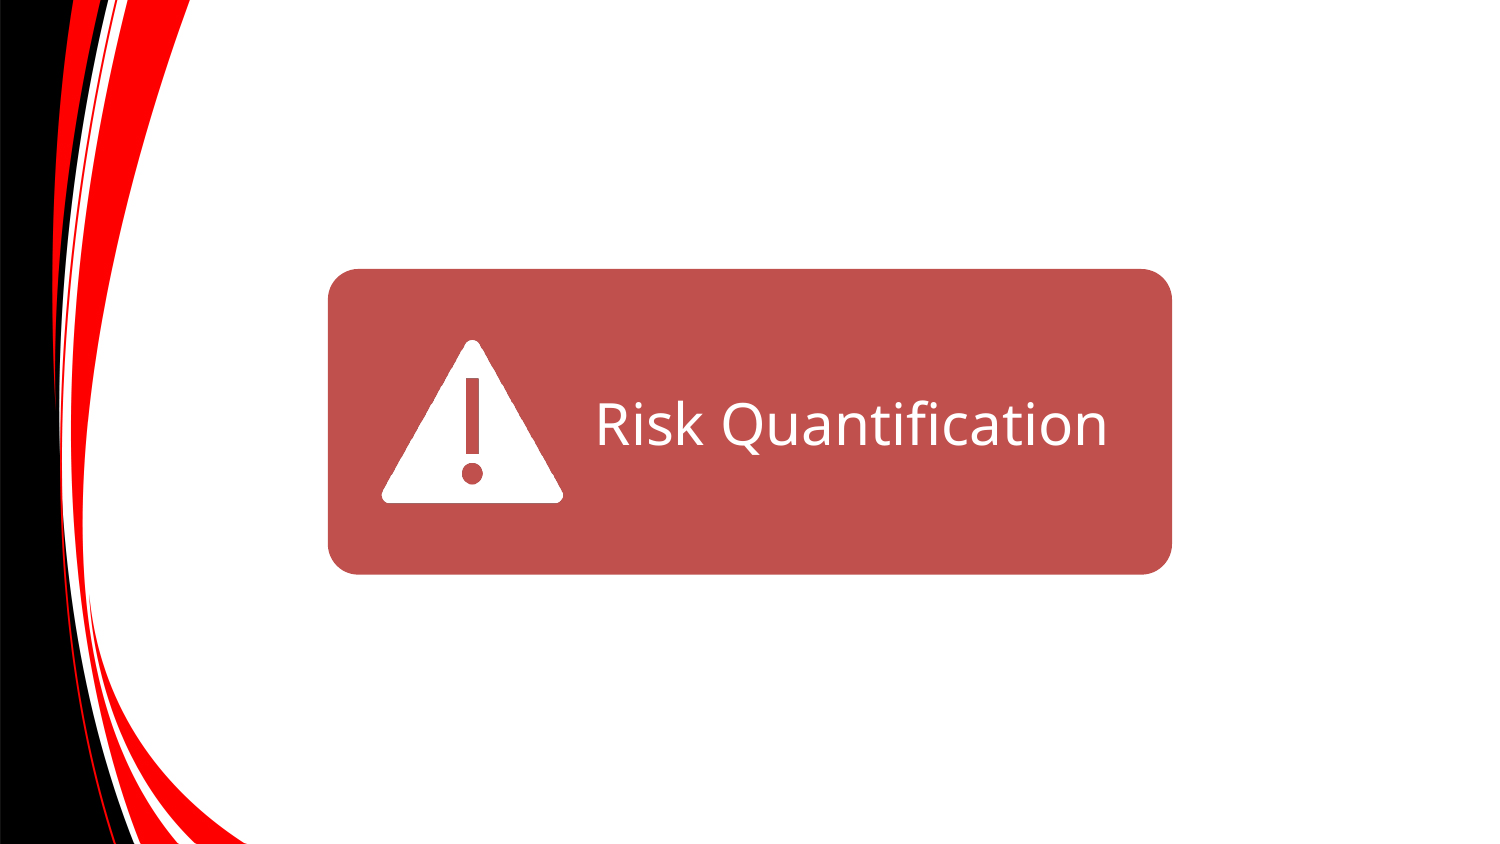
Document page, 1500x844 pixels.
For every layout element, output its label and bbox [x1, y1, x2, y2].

text_box [370, 317, 573, 527]
text_box [327, 268, 1173, 575]
text_box [572, 318, 1136, 527]
picture [0, 0, 1500, 844]
